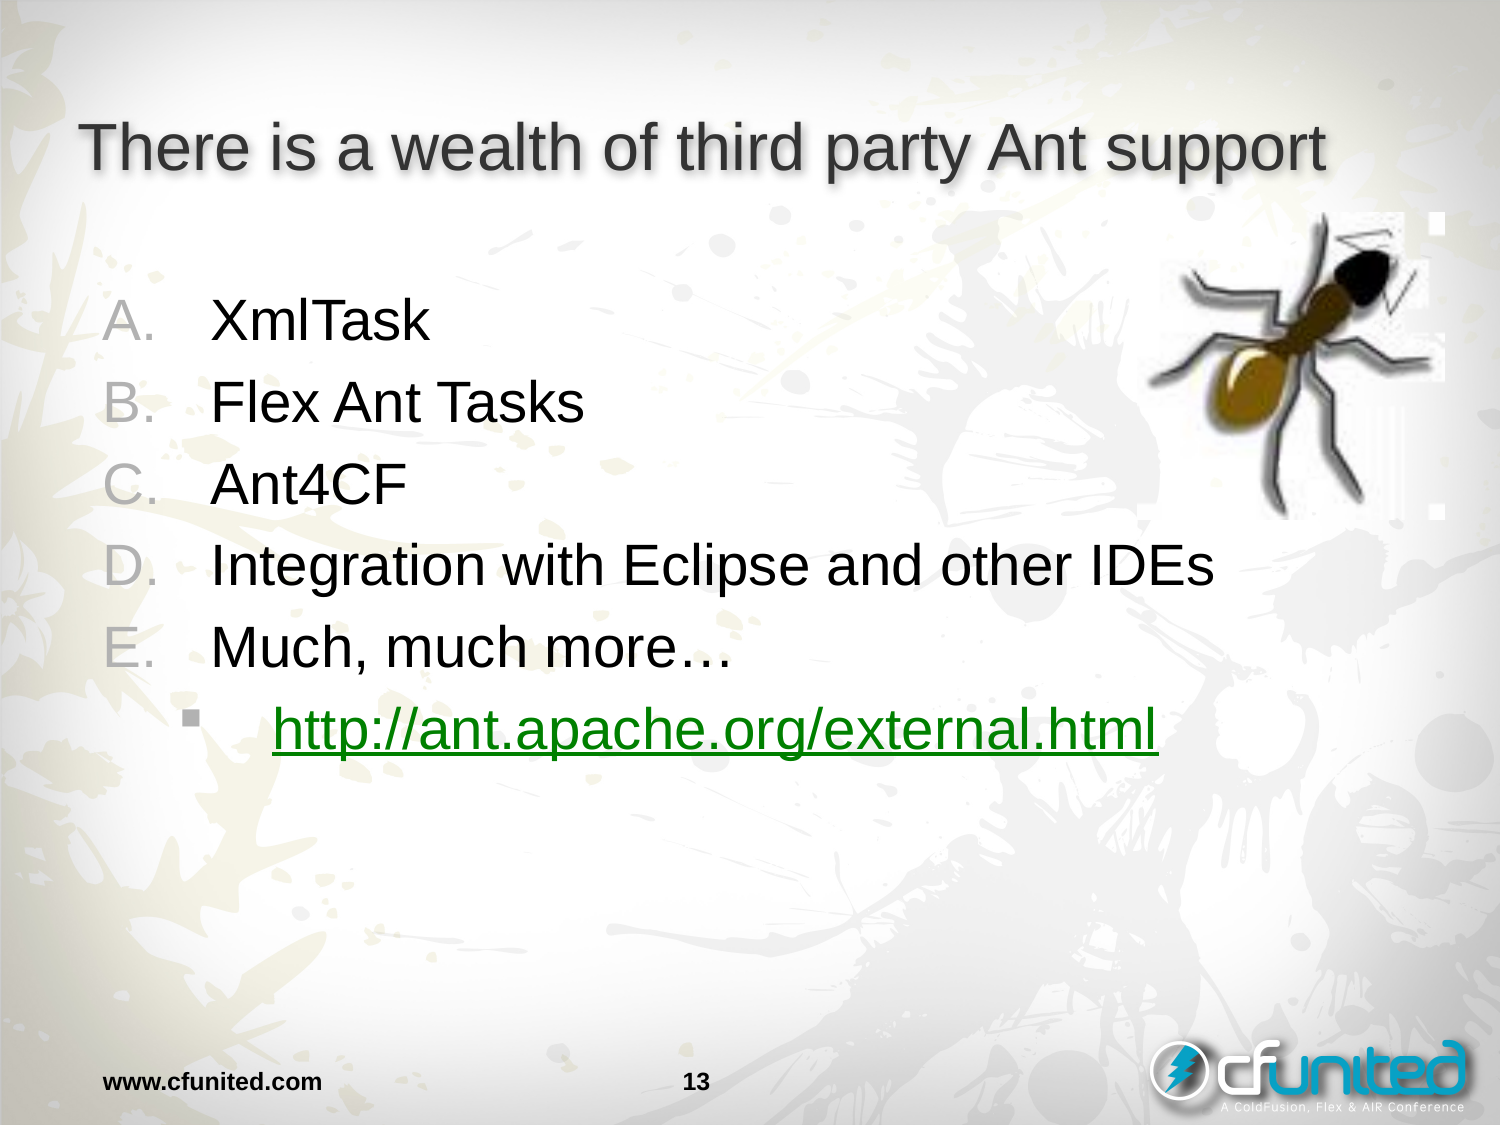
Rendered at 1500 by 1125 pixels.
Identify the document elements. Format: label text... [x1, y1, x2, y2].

list XmlTask Flex Ant Tasks Ant4CF Integration with Eclipse and other IDEs Much, much more… http://ant.apache.org/external.html [87, 274, 1413, 1013]
title There is a wealth of third party Ant support [62, 62, 1463, 226]
picture [0, 0, 1500, 1125]
